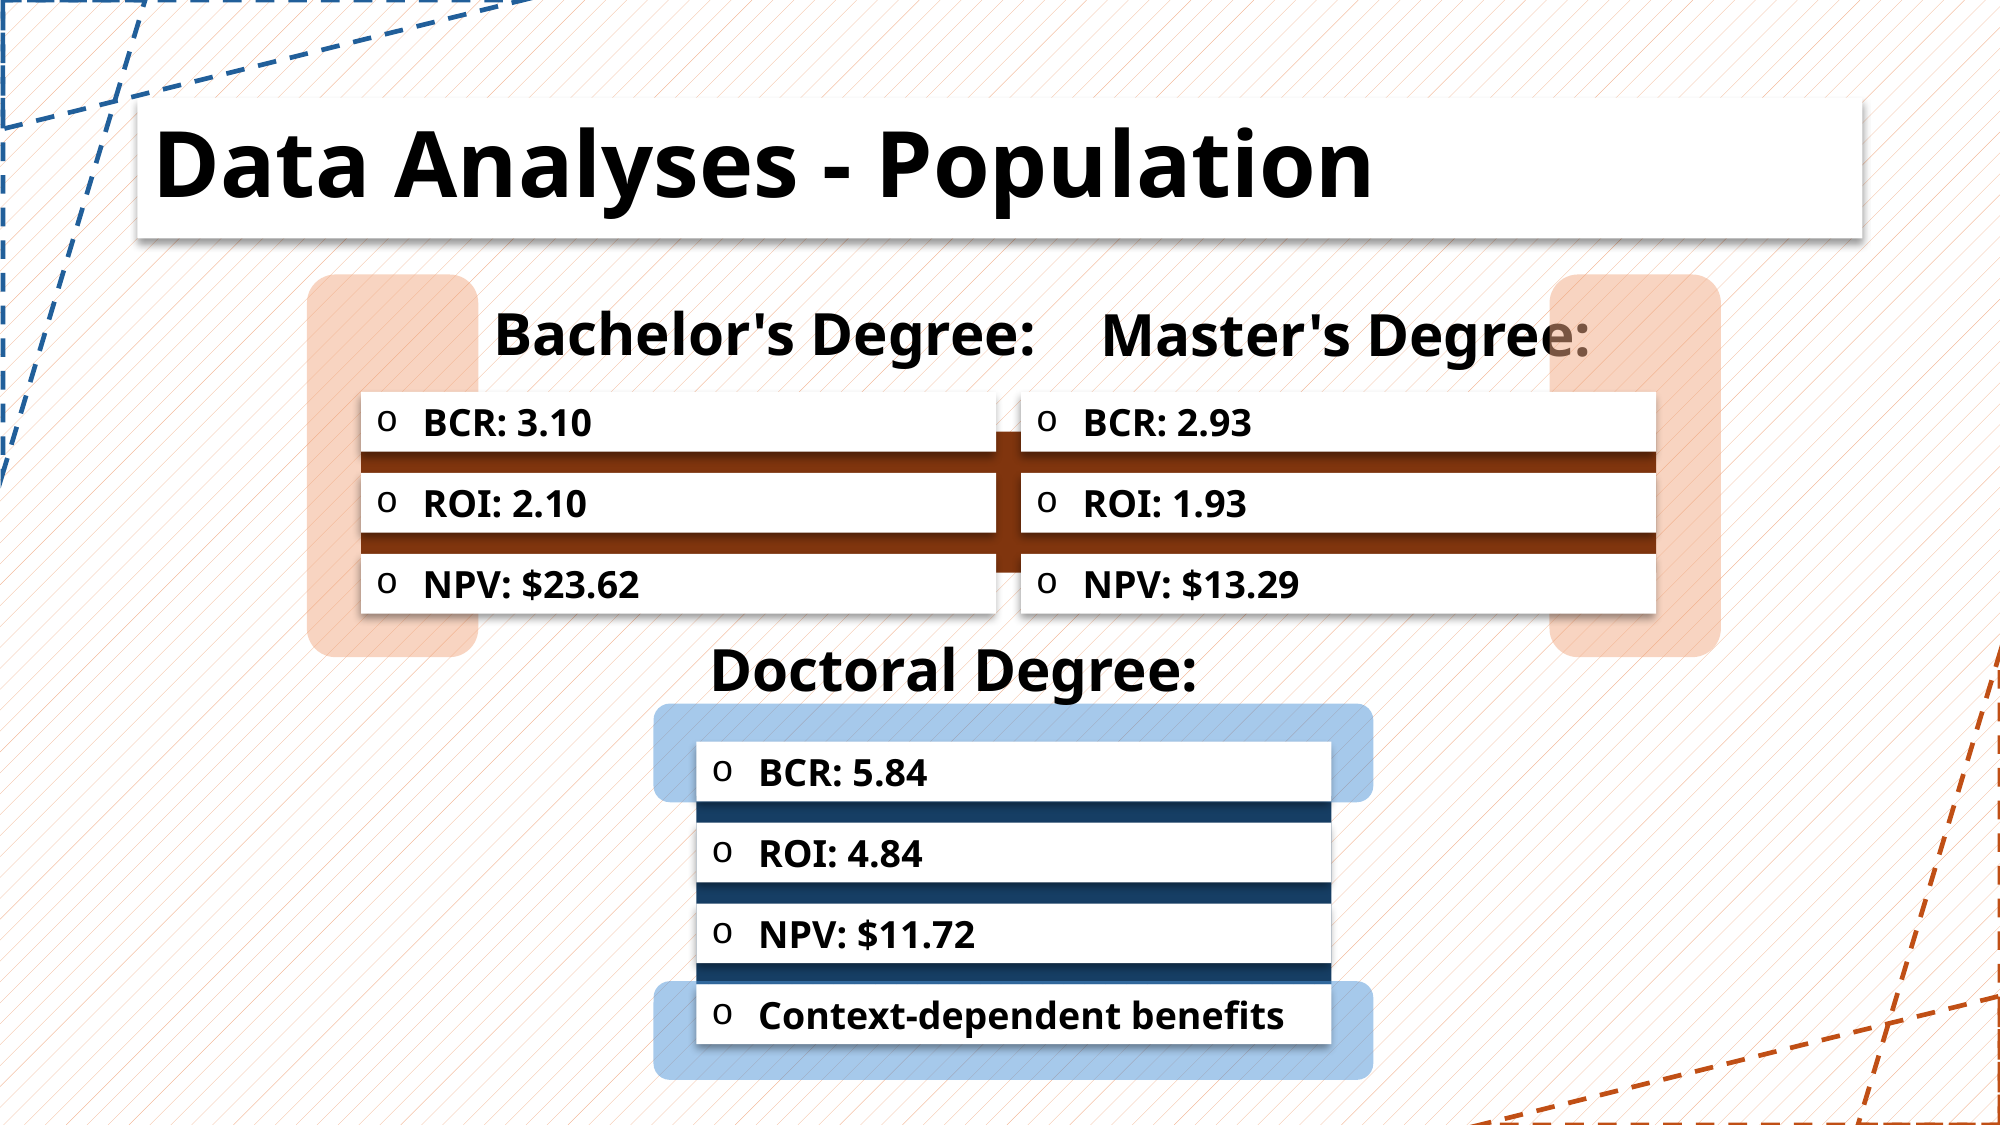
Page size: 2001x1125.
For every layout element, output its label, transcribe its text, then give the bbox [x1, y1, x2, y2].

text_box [2, 0, 524, 473]
text_box Master's Degree: [1086, 290, 1552, 376]
text_box ROI: 1.93 [1021, 472, 1657, 533]
title Data Analyses - Population [524, 97, 1863, 239]
text_box Context-dependent benefits [696, 984, 1332, 1045]
text_box BCR: 2.93 [1021, 391, 1657, 452]
text_box BCR: 5.84 [696, 741, 1332, 802]
text_box NPV: $23.62 [361, 553, 997, 614]
text_box ROI: 4.84 [696, 822, 1332, 883]
text_box ROI: 2.10 [361, 472, 997, 533]
text_box [695, 972, 1333, 981]
text_box [1549, 274, 1721, 651]
text_box NPV: $13.29 [1021, 553, 1657, 614]
text_box [306, 473, 479, 658]
text_box Bachelor's Degree: [524, 289, 1114, 375]
text_box [653, 703, 1374, 803]
text_box BCR: 3.10 [524, 391, 997, 452]
text_box Doctoral Degree: [694, 625, 1330, 711]
text_box [695, 891, 1333, 906]
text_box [1478, 651, 2000, 1125]
text_box NPV: $11.72 [696, 903, 1332, 964]
text_box [653, 981, 1374, 1080]
text_box [695, 811, 1333, 825]
text_box [360, 430, 1658, 574]
